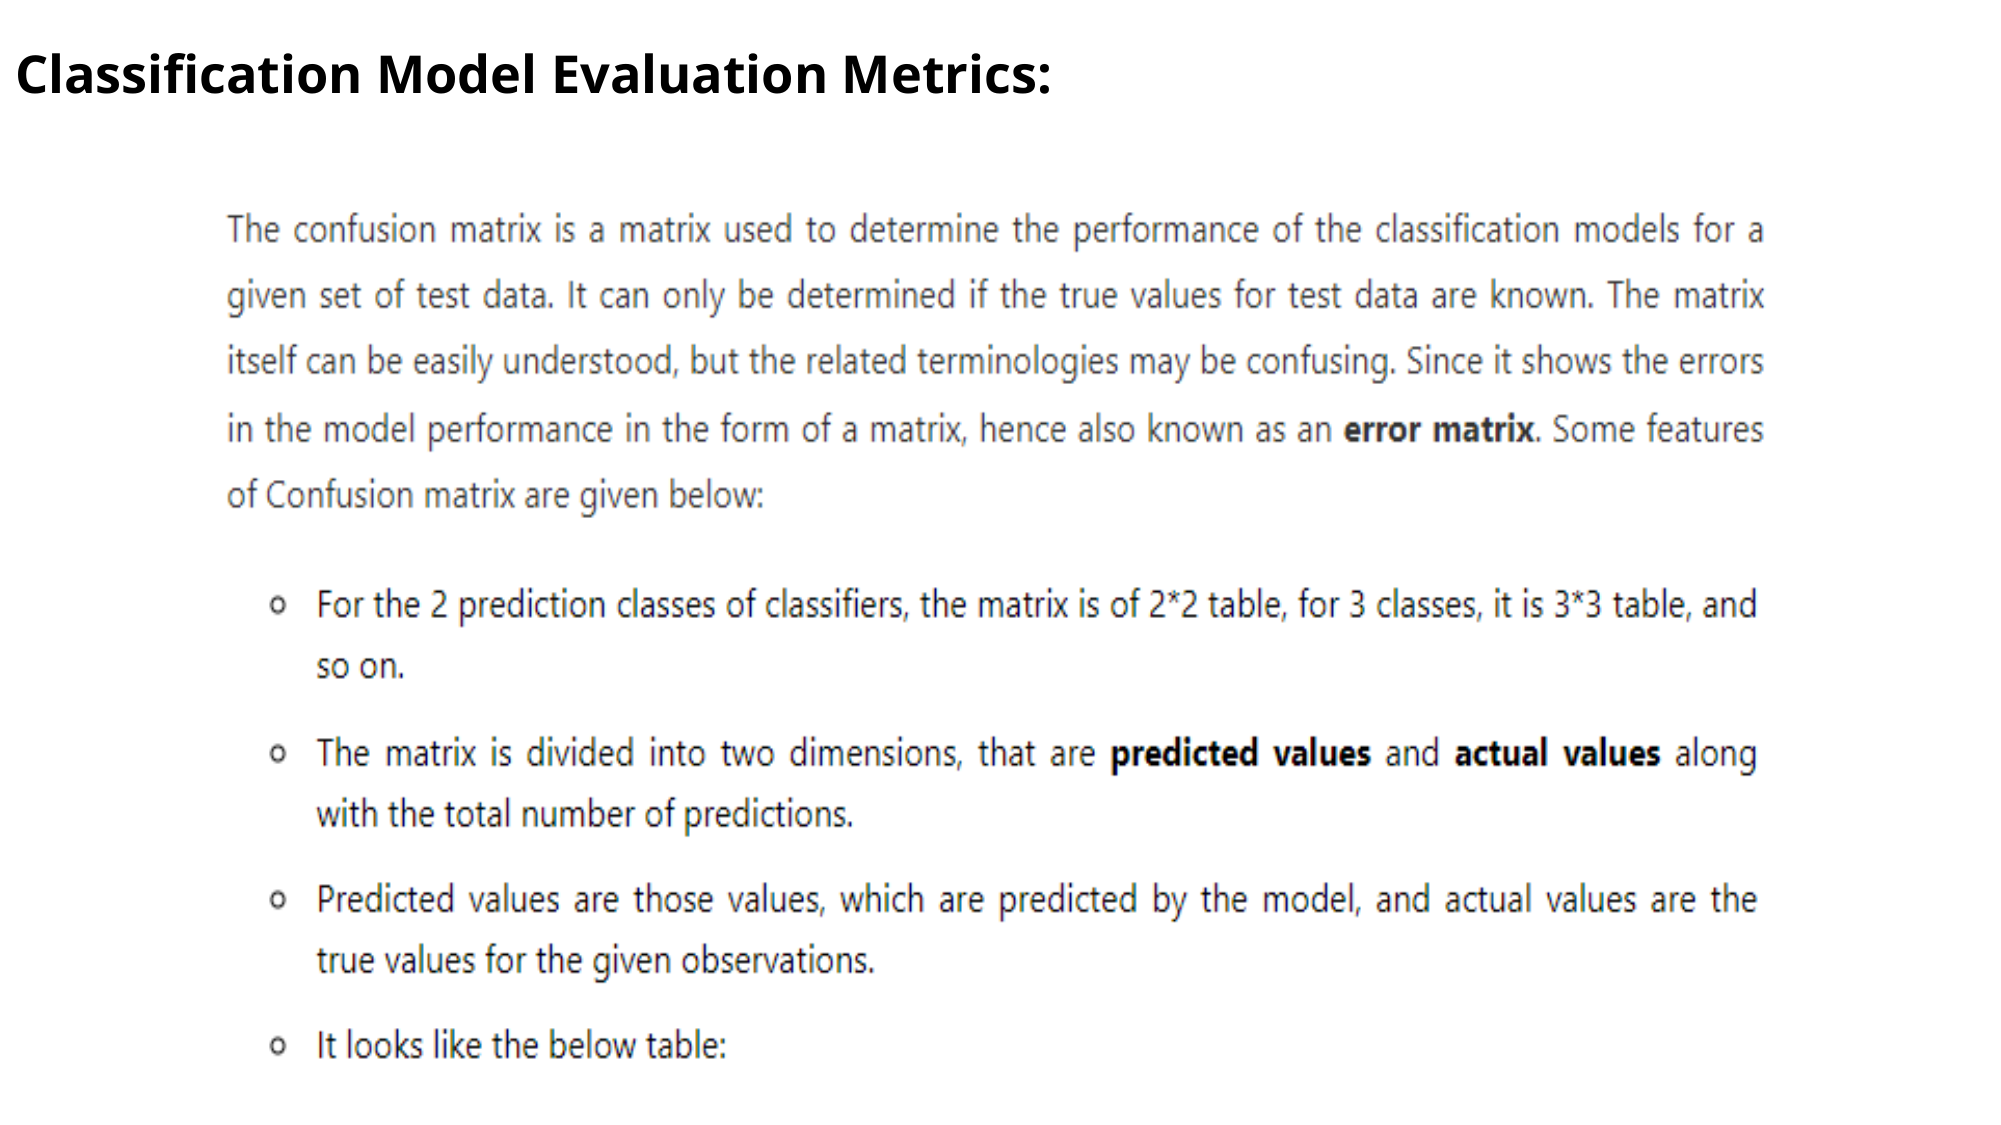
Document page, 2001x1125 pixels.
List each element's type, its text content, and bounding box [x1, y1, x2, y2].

title Classification Model Evaluation Metrics: [0, 40, 1725, 176]
picture [214, 194, 1789, 1088]
